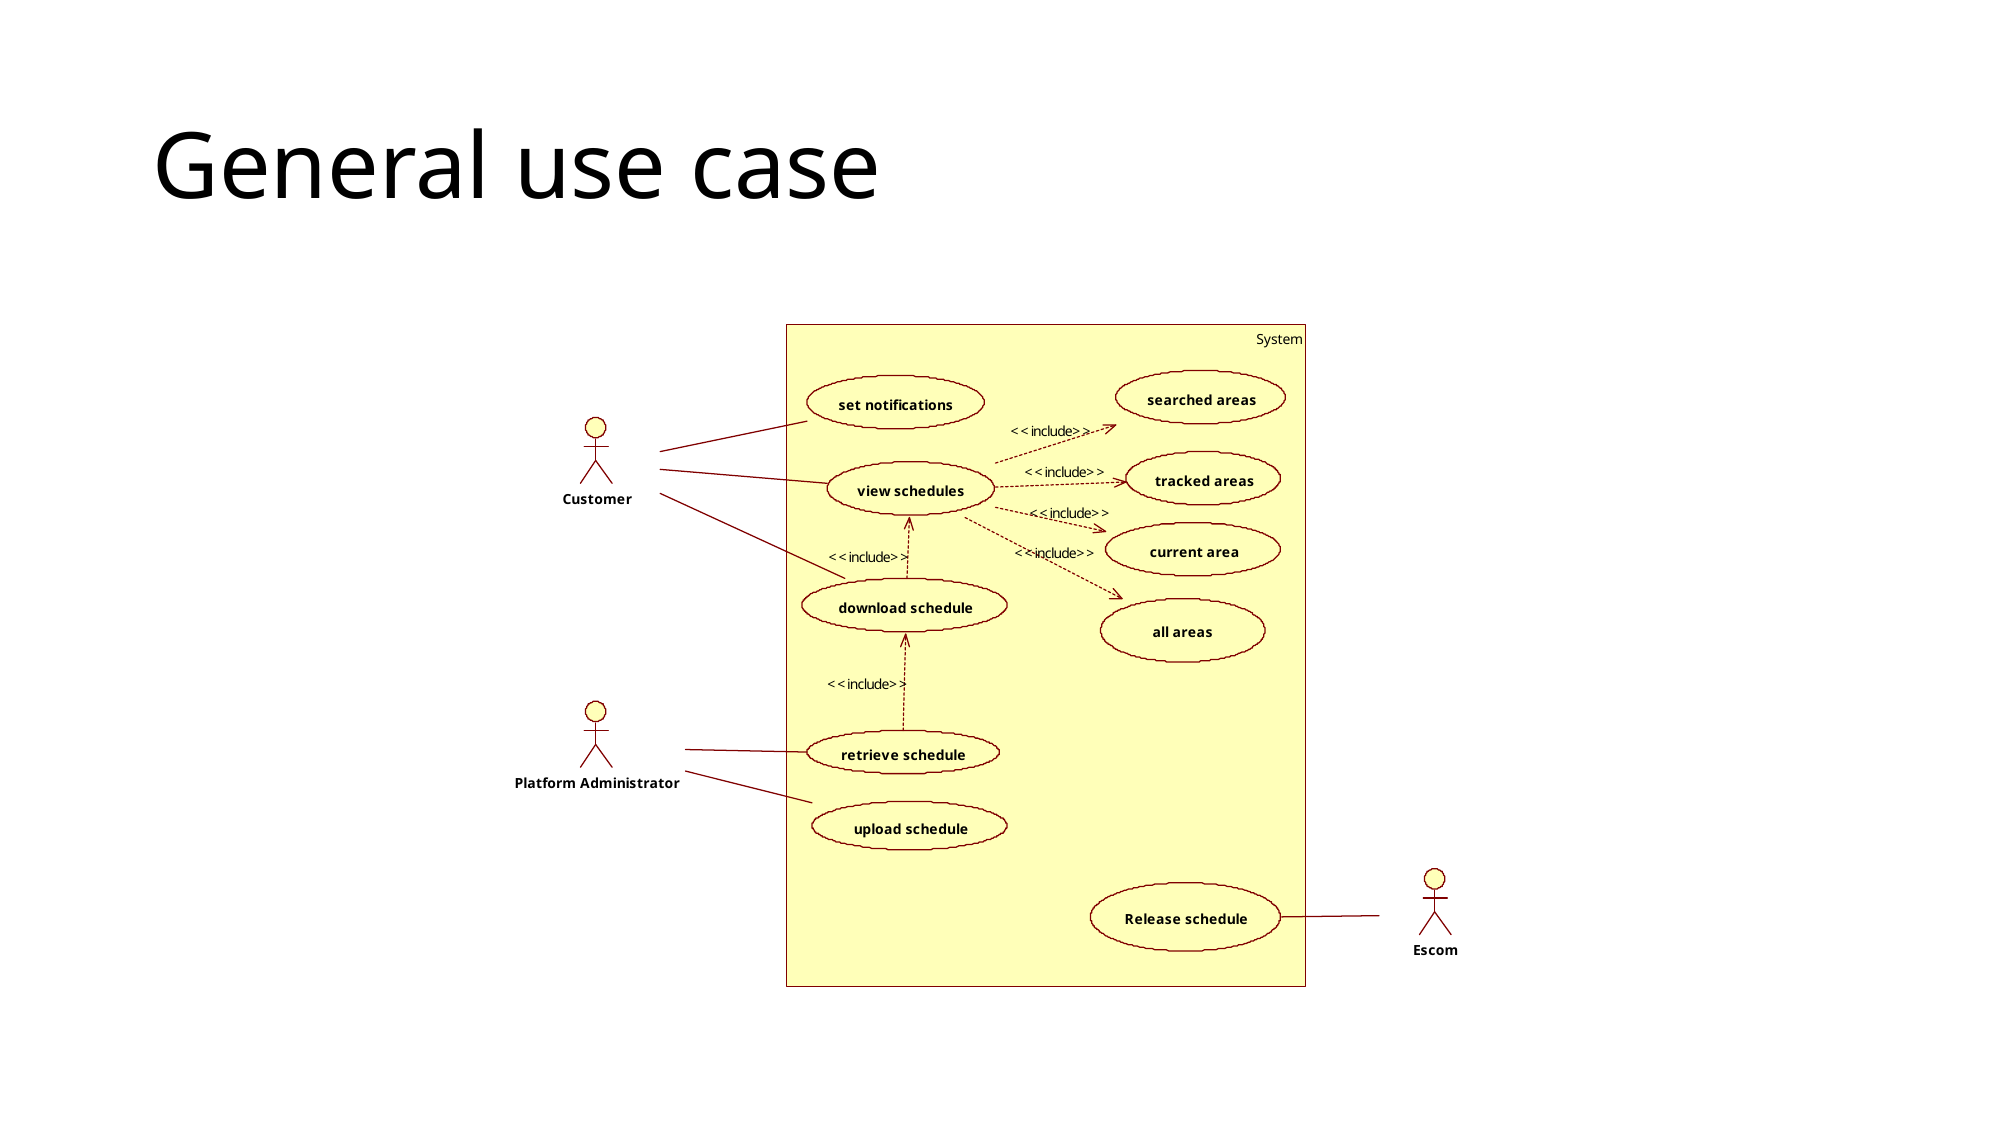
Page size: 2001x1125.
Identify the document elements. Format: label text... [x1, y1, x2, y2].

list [482, 299, 1517, 1014]
title General use case [137, 59, 1863, 278]
